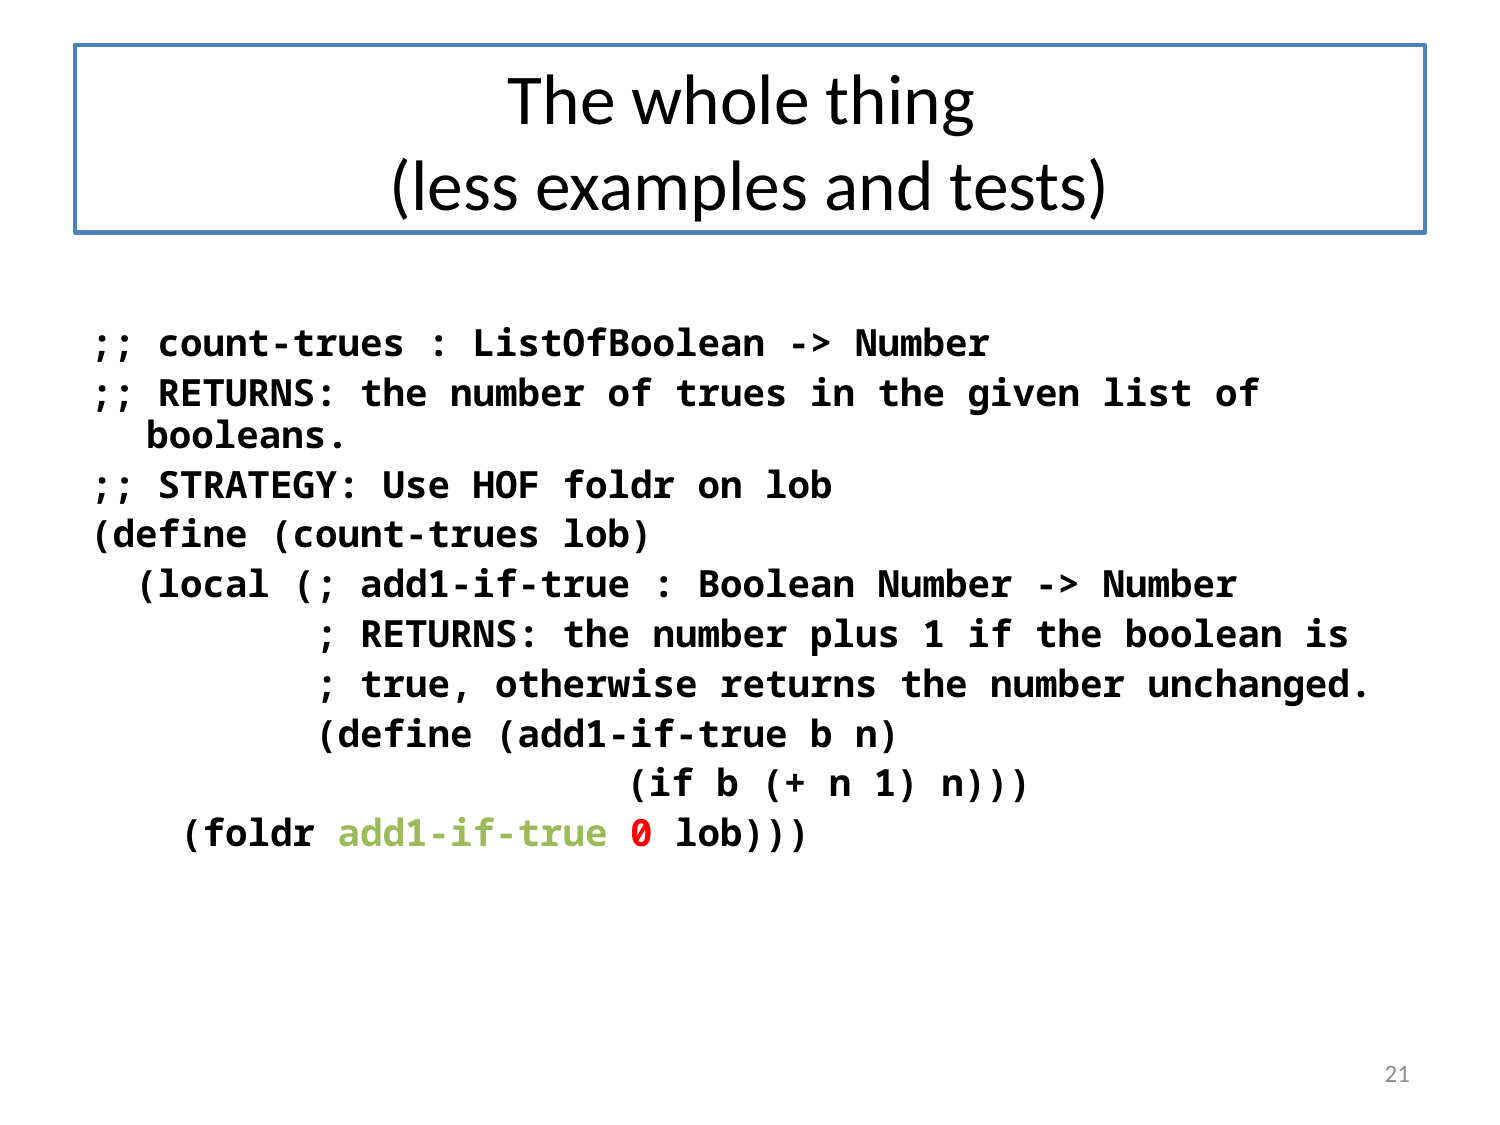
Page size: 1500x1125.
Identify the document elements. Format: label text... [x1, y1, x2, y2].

title The whole thing (less examples and tests) [73, 43, 1427, 235]
list ;; count-trues : ListOfBoolean -> Number ;; RETURNS: the number of trues in the given list of booleans. ;; STRATEGY: Use HOF foldr on lob (define (count-trues lob) (local (; add1-if-true : Boolean Number -> Number ; RETURNS: the number plus 1 if the boolean is ; true, otherwise returns the number unchanged. (define (add1-if-true b n) (if b (+ n 1) n))) (foldr add1-if-true 0 lob))) [75, 262, 1425, 1005]
slide_number 21 [1074, 1042, 1425, 1103]
